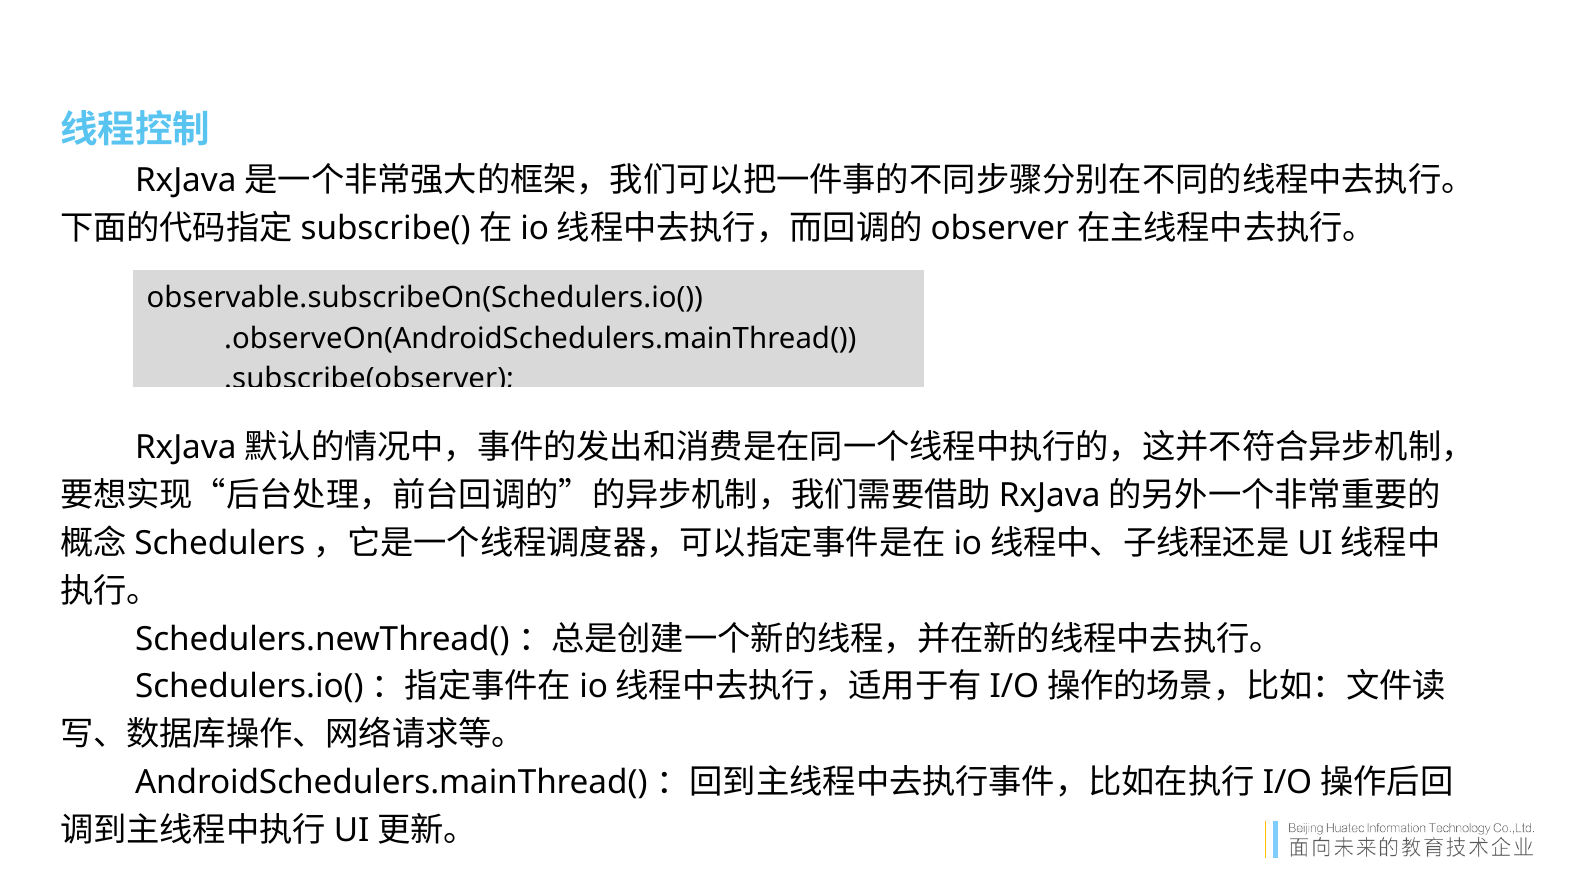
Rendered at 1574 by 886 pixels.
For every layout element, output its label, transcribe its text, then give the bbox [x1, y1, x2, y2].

text_box RxJava默认的情况中，事件的发出和消费是在同一个线程中执行的，这并不符合异步机制，要想实现“后台处理，前台回调的”的异步机制，我们需要借助RxJava的另外一个非常重要的概念Schedulers，它是一个线程调度器，可以指定事件是在io线程中、子线程还是UI线程中执行。 Schedulers.newThread()：总是创建一个新的线程，并在新的线程中去执行。 Schedulers.io()：指定事件在io线程中去执行，适用于有I/O操作的场景，比如：文件读写、数据库操作、网络请求等。 AndroidSchedulers.mainThread()：回到主线程中去执行事件，比如在执行I/O操作后回调到主线程中执行UI更新。 [45, 409, 1488, 856]
text_box 线程控制 RxJava是一个非常强大的框架，我们可以把一件事的不同步骤分别在不同的线程中去执行。下面的代码指定subscribe()在io线程中去执行，而回调的observer在主线程中去执行。 [45, 88, 1470, 254]
table_header observable.subscribeOn(Schedulers.io()) .observeOn(AndroidSchedulers.mainThread()) .subscribe(observer); [133, 270, 924, 387]
